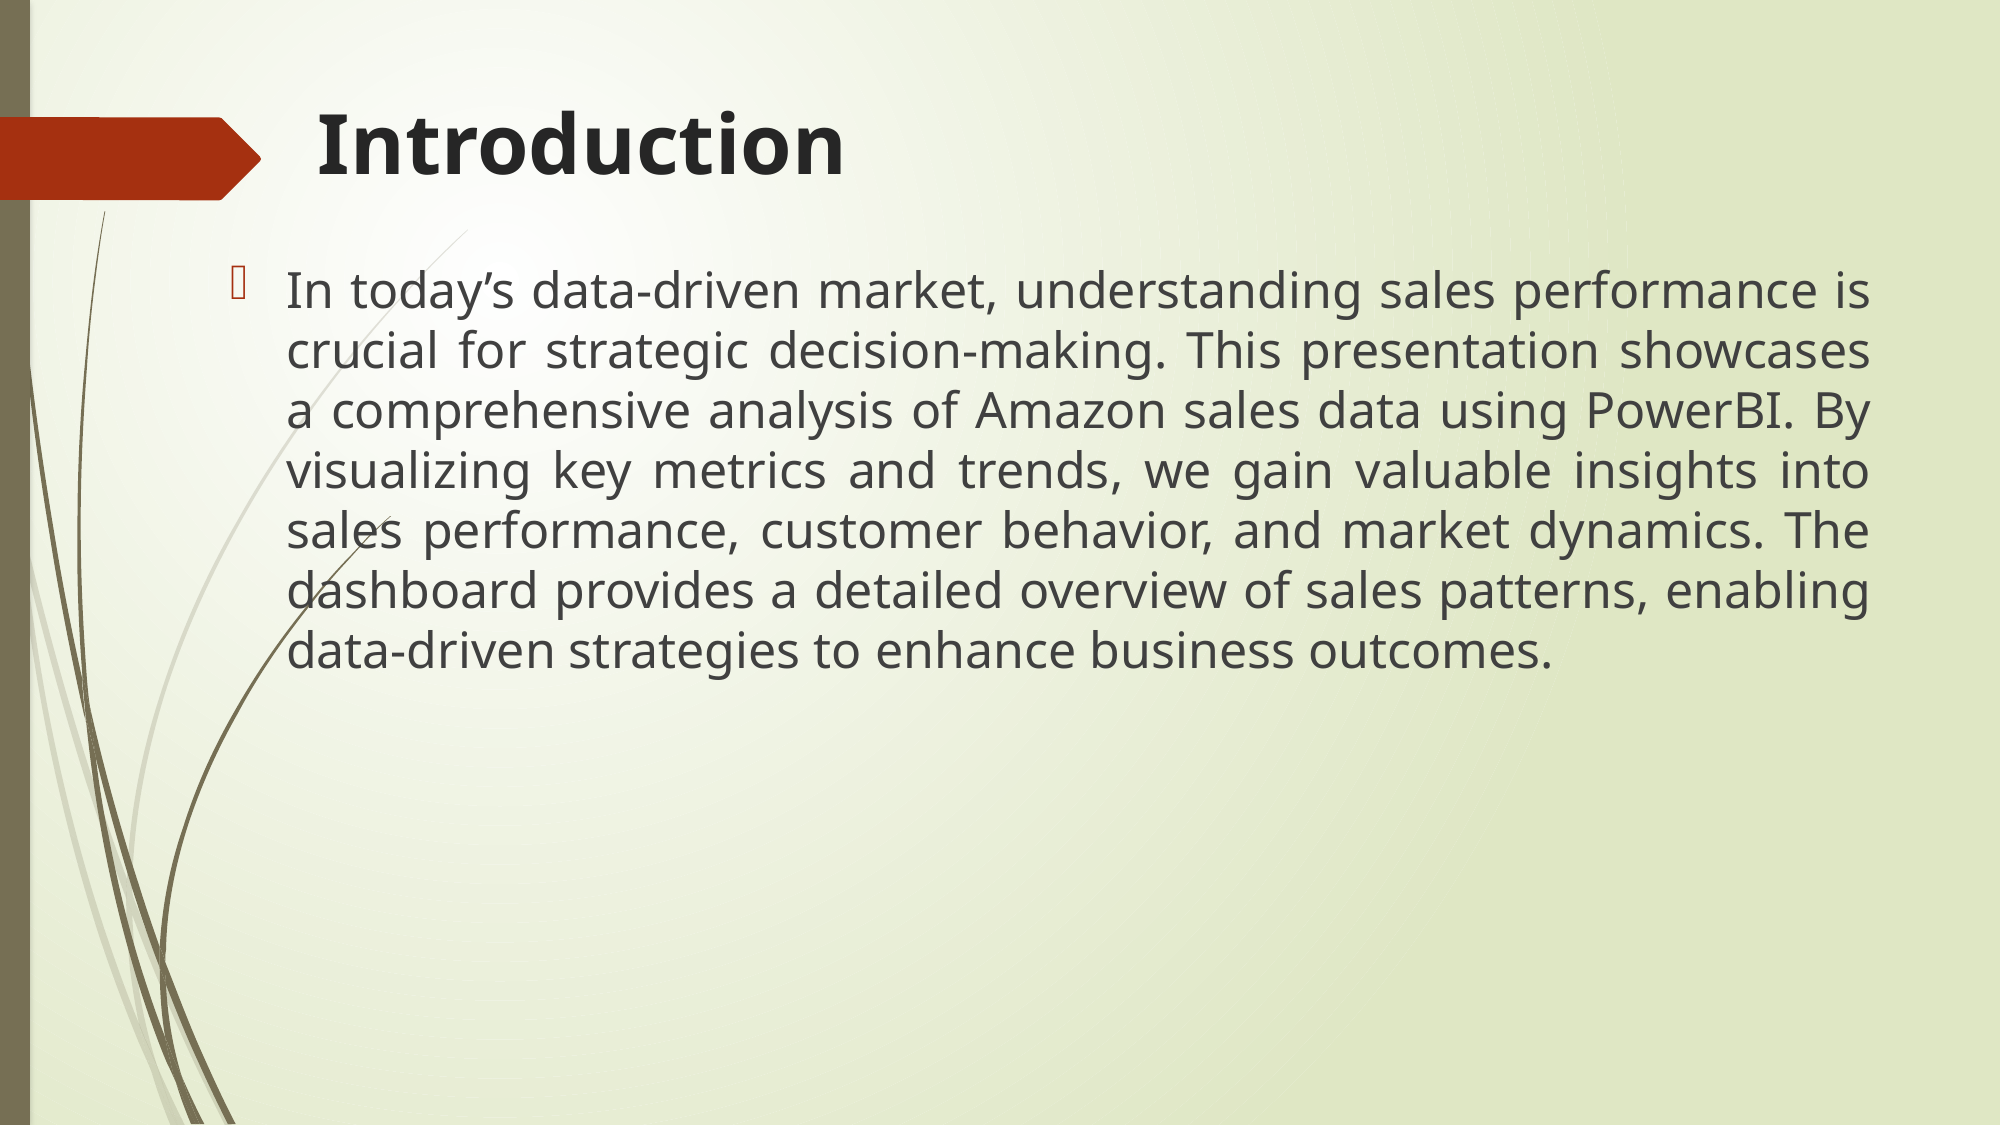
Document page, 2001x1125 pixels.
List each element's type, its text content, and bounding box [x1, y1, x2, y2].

list In today’s data-driven market, understanding sales performance is crucial for strategic decision-making. This presentation showcases a comprehensive analysis of Amazon sales data using PowerBI. By visualizing key metrics and trends, we gain valuable insights into sales performance, customer behavior, and market dynamics. The dashboard provides a detailed overview of sales patterns, enabling data-driven strategies to enhance business outcomes. [214, 250, 1888, 970]
title Introduction [302, 83, 2000, 294]
